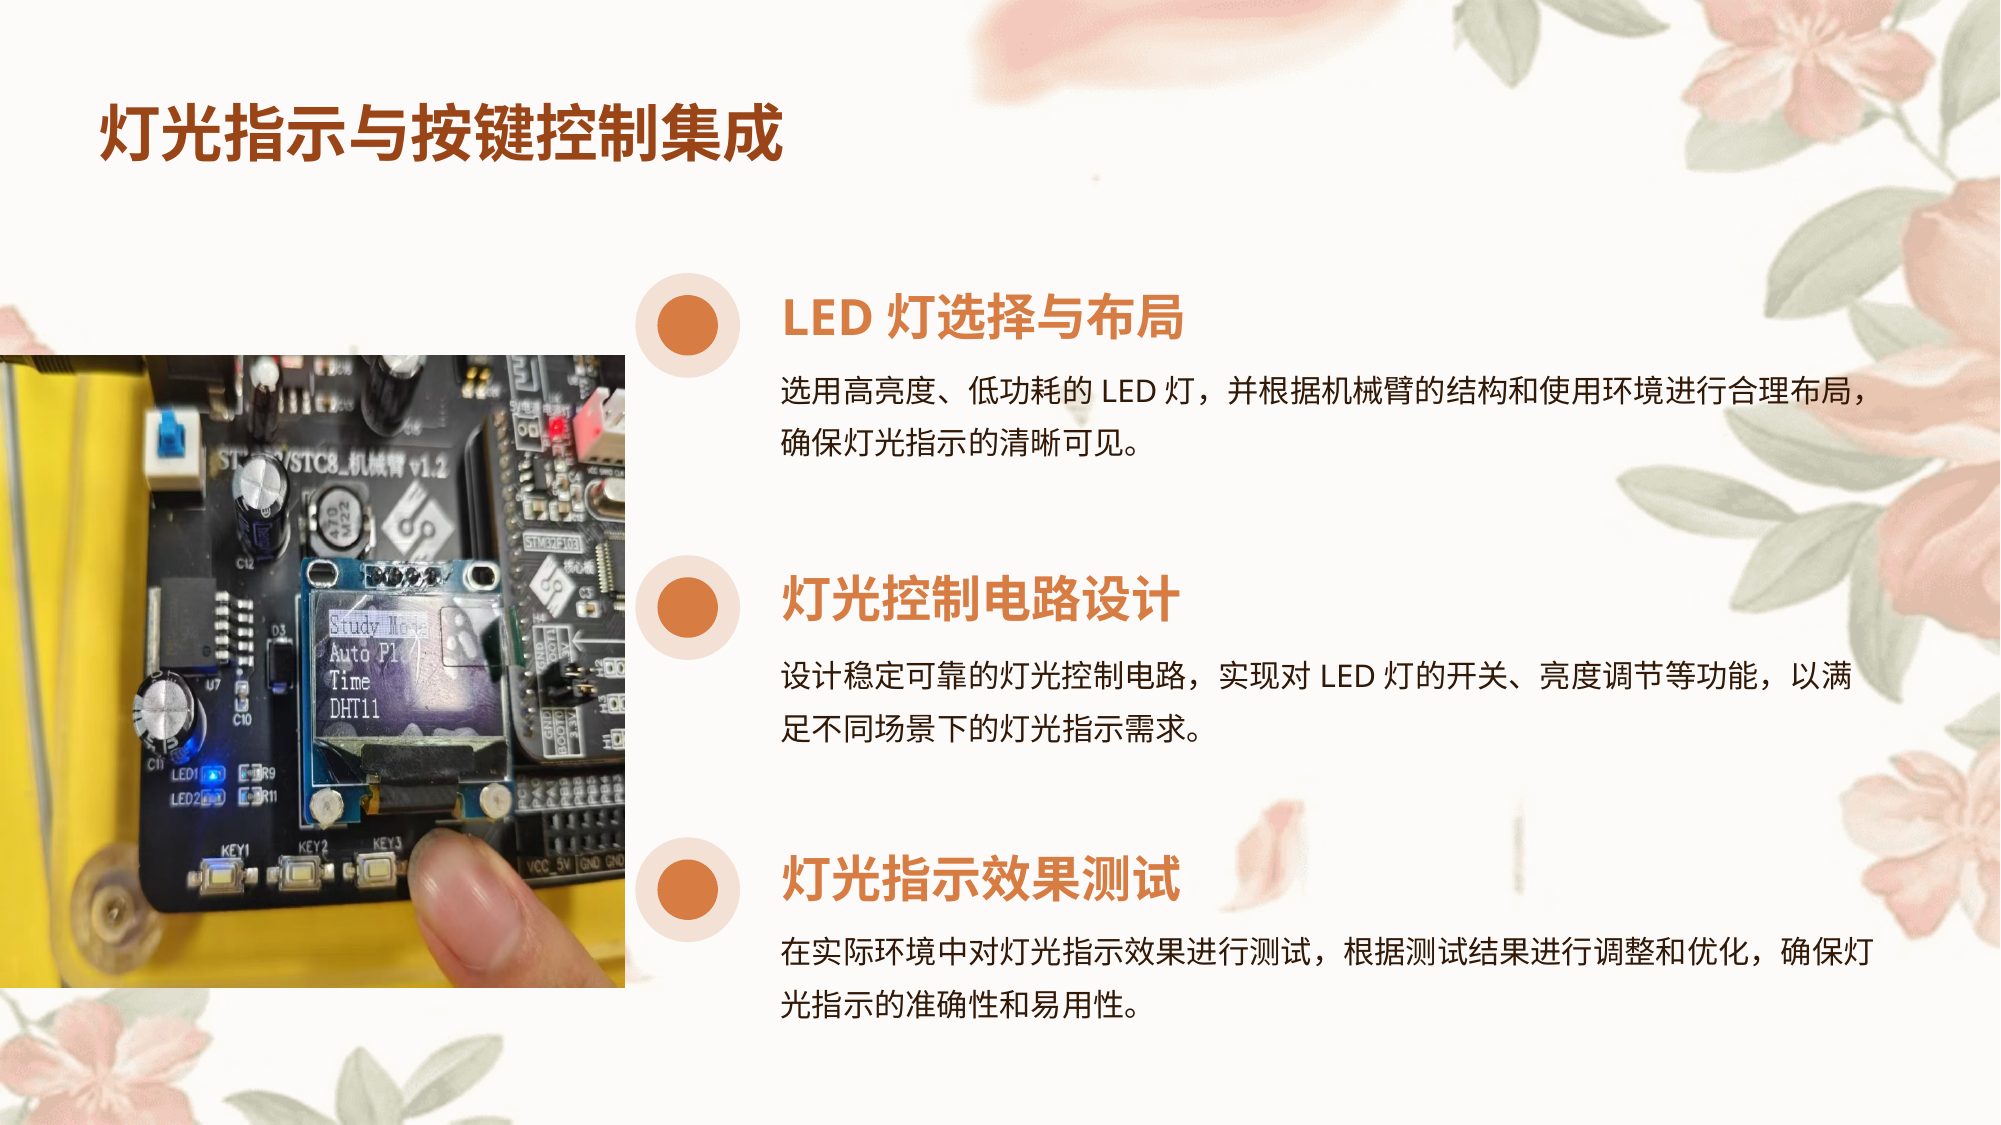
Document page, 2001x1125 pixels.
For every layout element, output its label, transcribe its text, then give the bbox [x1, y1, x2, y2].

picture [0, 0, 2001, 1125]
text_box [635, 273, 741, 378]
text_box 在实际环境中对灯光指示效果进行测试，根据测试结果进行调整和优化，确保灯光指示的准确性和易用性。 [760, 897, 1891, 1059]
text_box 设计稳定可靠的灯光控制电路，实现对LED灯的开关、亮度调节等功能，以满足不同场景下的灯光指示需求。 [760, 621, 1891, 783]
text_box [657, 859, 718, 920]
text_box 灯光指示与按键控制集成 [78, 43, 1922, 189]
text_box [635, 837, 741, 943]
text_box [635, 555, 741, 660]
text_box [657, 295, 718, 356]
text_box LED灯选择与布局 [760, 240, 1891, 335]
text_box [657, 577, 718, 638]
text_box 灯光指示效果测试 [760, 807, 1891, 897]
text_box 灯光控制电路设计 [760, 521, 1891, 621]
text_box 选用高亮度、低功耗的LED灯，并根据机械臂的结构和使用环境进行合理布局，确保灯光指示的清晰可见。 [760, 335, 1891, 497]
